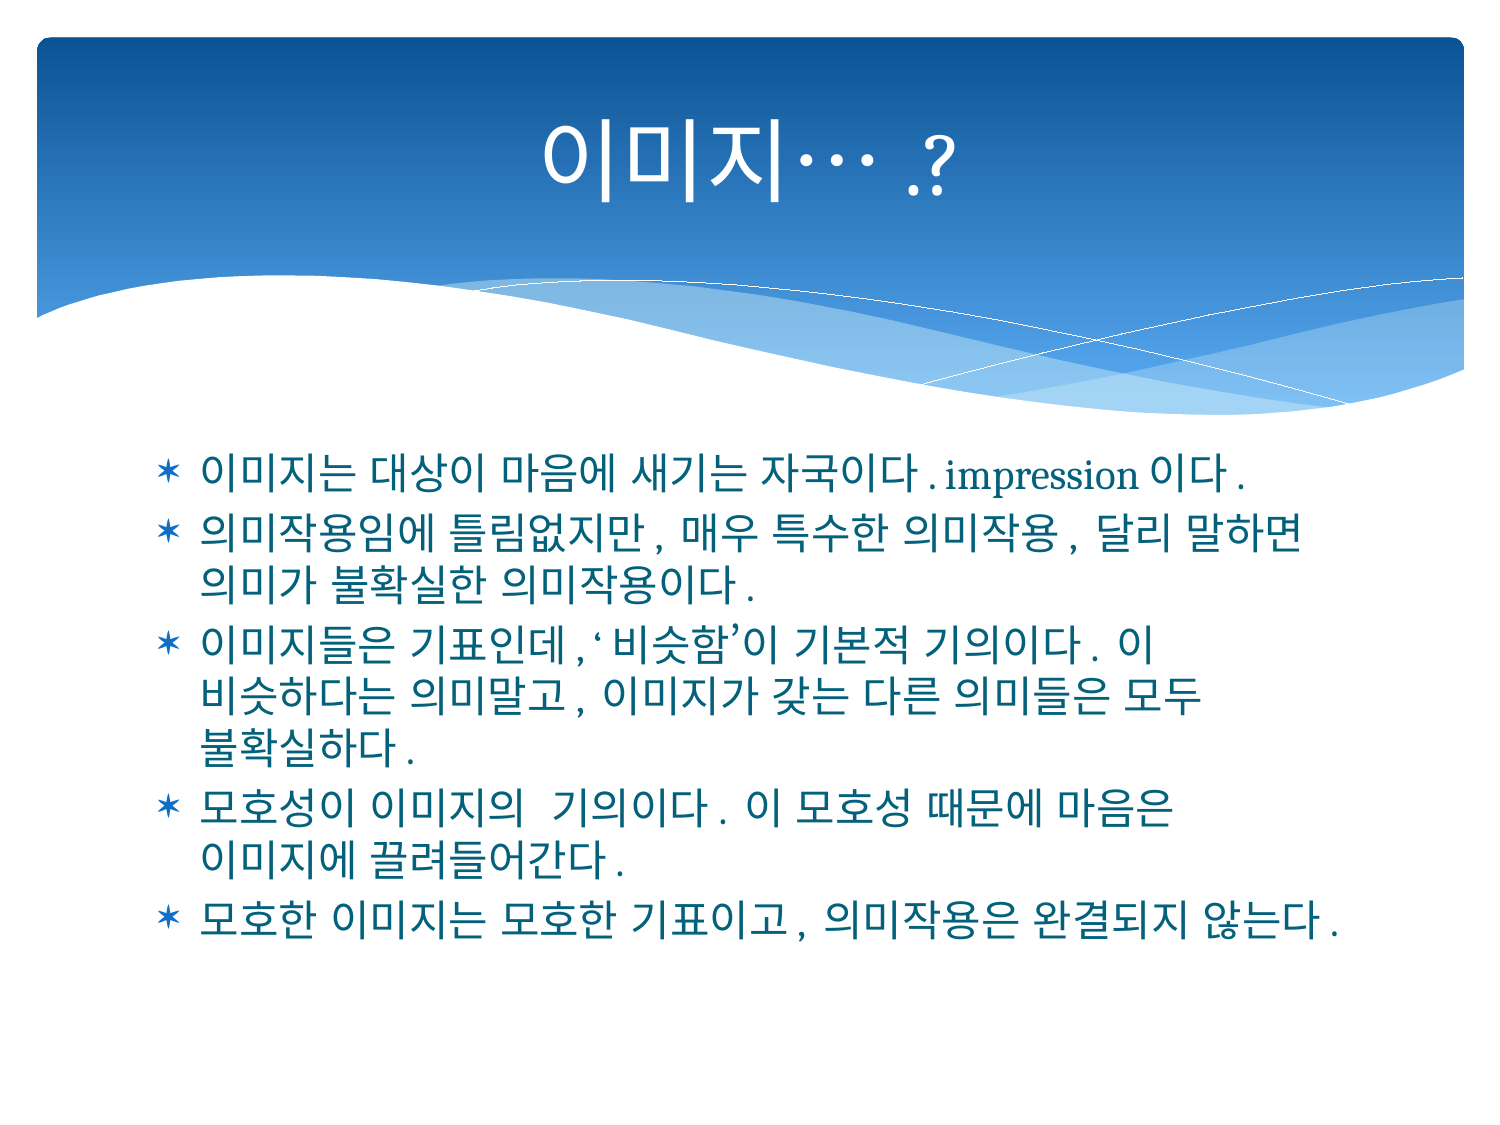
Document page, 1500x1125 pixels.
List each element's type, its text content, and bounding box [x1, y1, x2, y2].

list 이미지는 대상이 마음에 새기는 자국이다. impression이다. 의미작용임에 틀림없지만, 매우 특수한 의미작용, 달리 말하면 의미가 불확실한 의미작용이다. 이미지들은 기표인데, ‘비슷함’이 기본적 기의이다. 이 비슷하다는 의미말고, 이미지가 갖는 다른 의미들은 모두 불확실하다. 모호성이 이미지의 기의이다. 이 모호성 때문에 마음은 이미지에 끌려들어간다. 모호한 이미지는 모호한 기표이고, 의미작용은 완결되지 않는다. [143, 438, 1359, 1005]
title 이미지….? [75, 55, 1425, 261]
